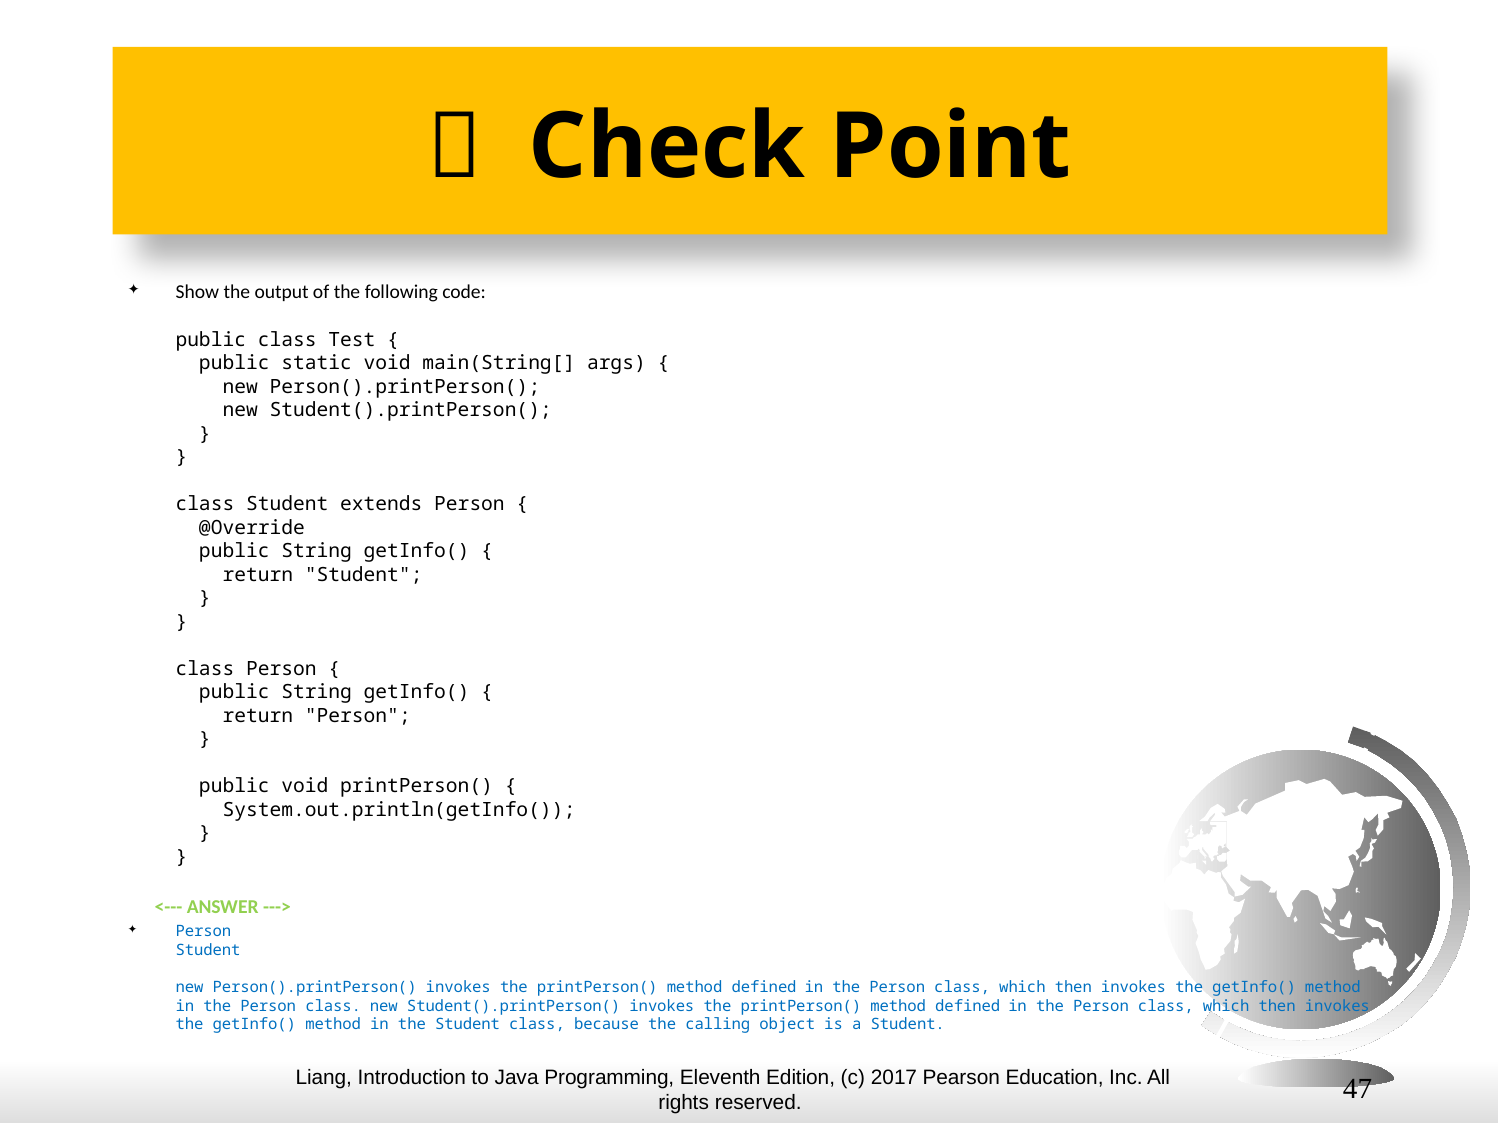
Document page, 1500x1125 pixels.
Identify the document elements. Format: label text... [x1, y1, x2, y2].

list Show the output of the following code: public class Test { public static void main(String[] args) { new Person().printPerson(); new Student().printPerson(); } } class Student extends Person { @Override public String getInfo() { return "Student"; } } class Person { public String getInfo() { return "Person"; } public void printPerson() { System.out.println(getInfo()); } } <--- ANSWER ---> Person Student new Person().printPerson() invokes the printPerson() method defined in the Person class, which then invokes the getInfo() method in the Person class. new Student().printPerson() invokes the printPerson() method defined in the Person class, which then invokes the getInfo() method in the Student class, because the calling object is a Student. [112, 271, 1388, 1050]
slide_number 47 [1074, 1049, 1388, 1125]
title  Check Point [112, 46, 1388, 235]
